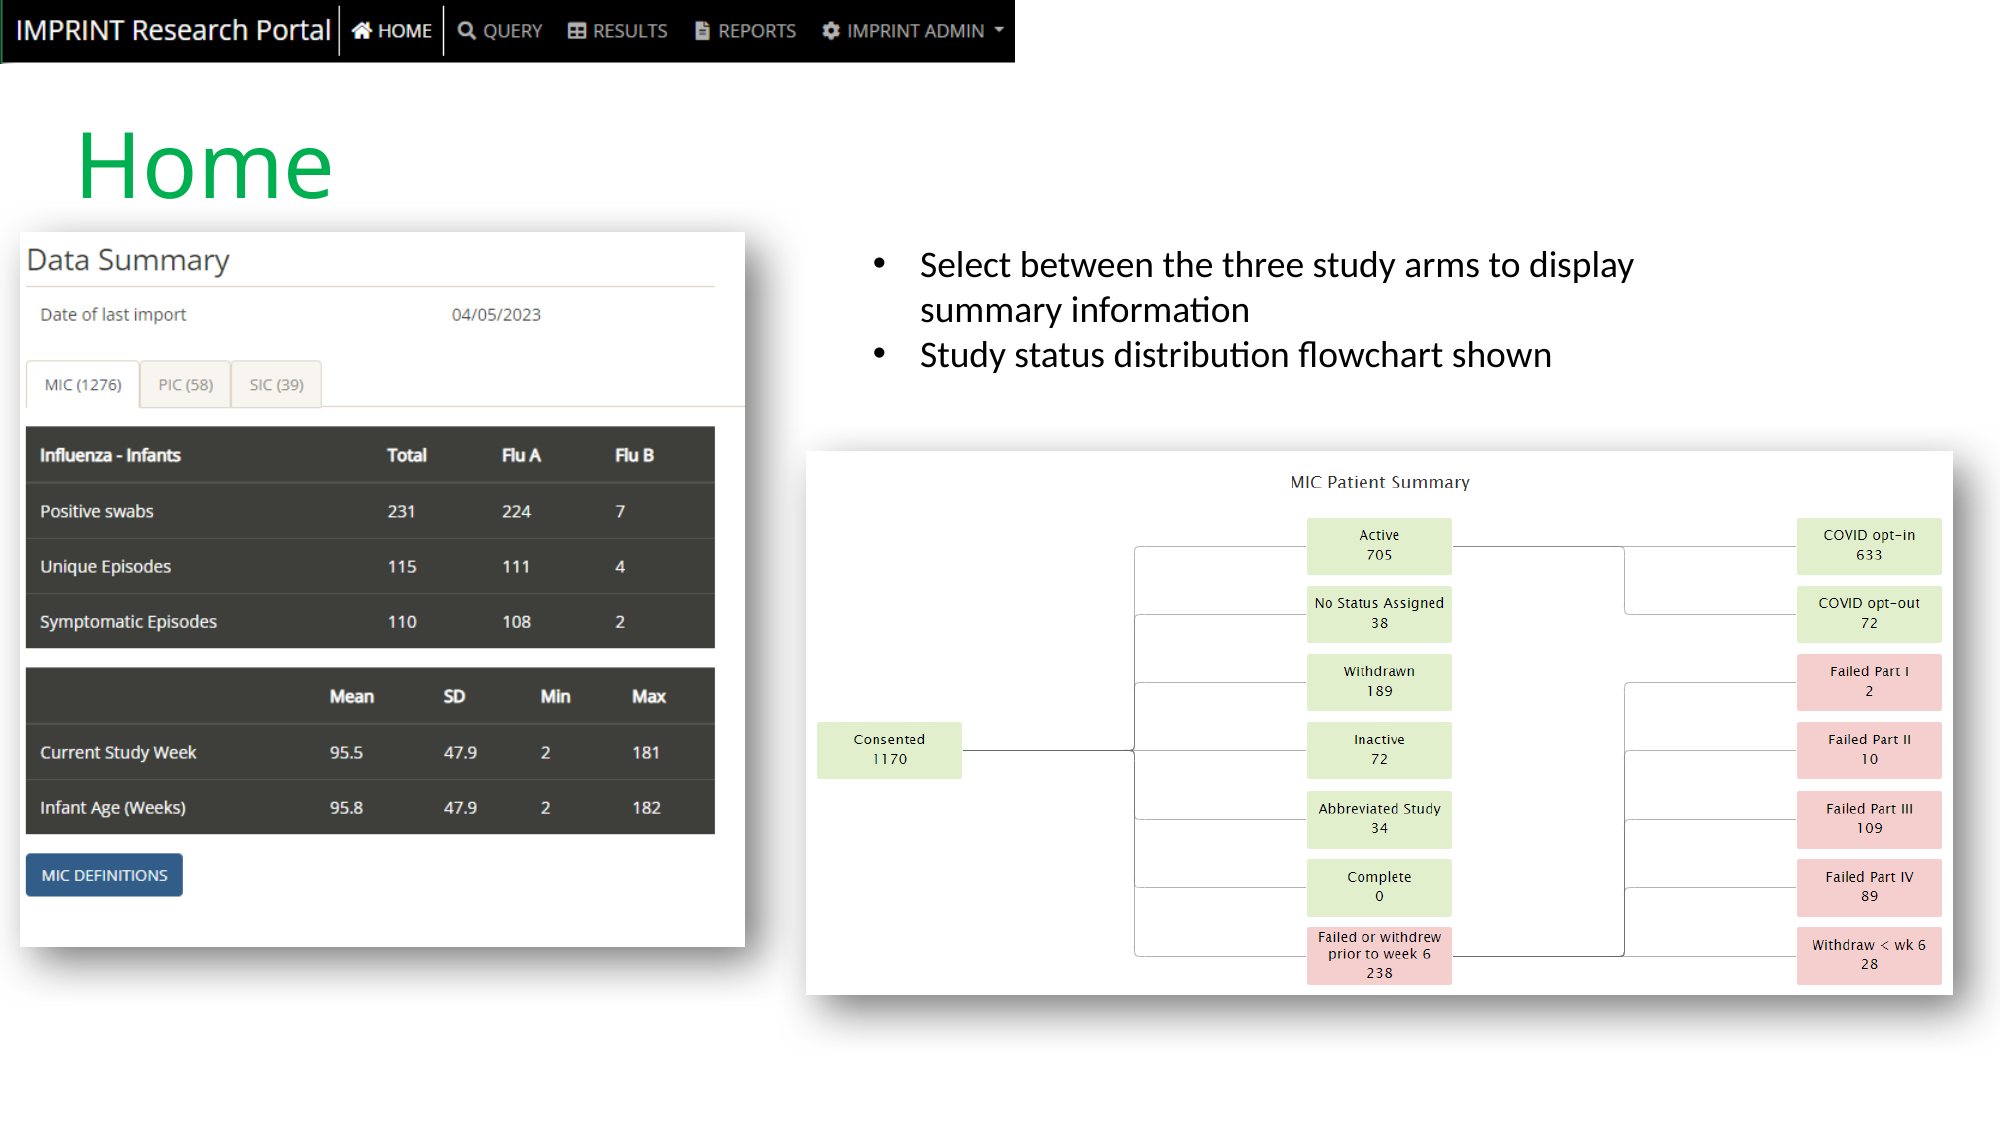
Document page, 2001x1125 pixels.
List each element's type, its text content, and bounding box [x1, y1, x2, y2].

picture [0, 0, 1015, 64]
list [20, 232, 745, 947]
text_box Select between the three study arms to display summary information Study status distribution flowchart shown [858, 232, 1731, 383]
title Home [59, 59, 1785, 278]
picture [806, 451, 1953, 995]
